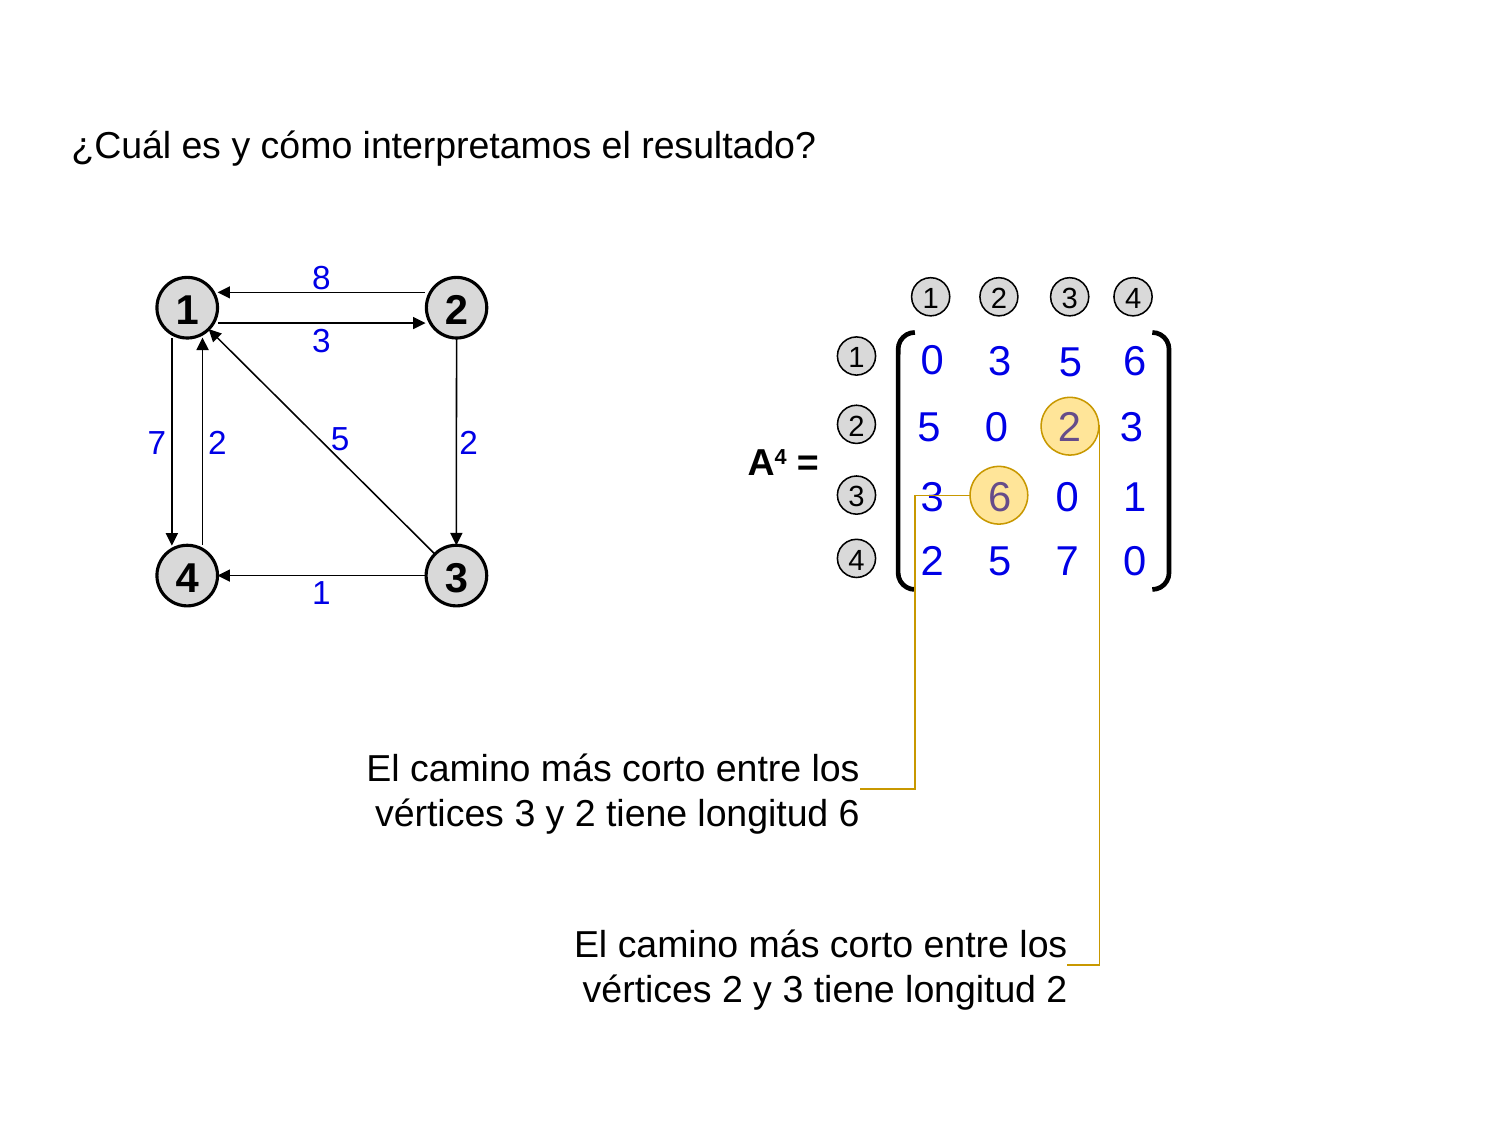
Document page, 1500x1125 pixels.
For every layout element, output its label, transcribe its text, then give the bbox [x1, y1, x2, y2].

text_box ¿Cuál es y cómo interpretamos el resultado? [56, 91, 1317, 174]
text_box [731, 277, 1170, 590]
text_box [147, 256, 487, 611]
text_box El camino más corto entre los vértices 2 y 3 tiene longitud 2 [537, 920, 1068, 1011]
text_box El camino más corto entre los vértices 3 y 2 tiene longitud 6 [310, 743, 860, 834]
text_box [1067, 426, 1099, 966]
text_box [859, 495, 971, 790]
